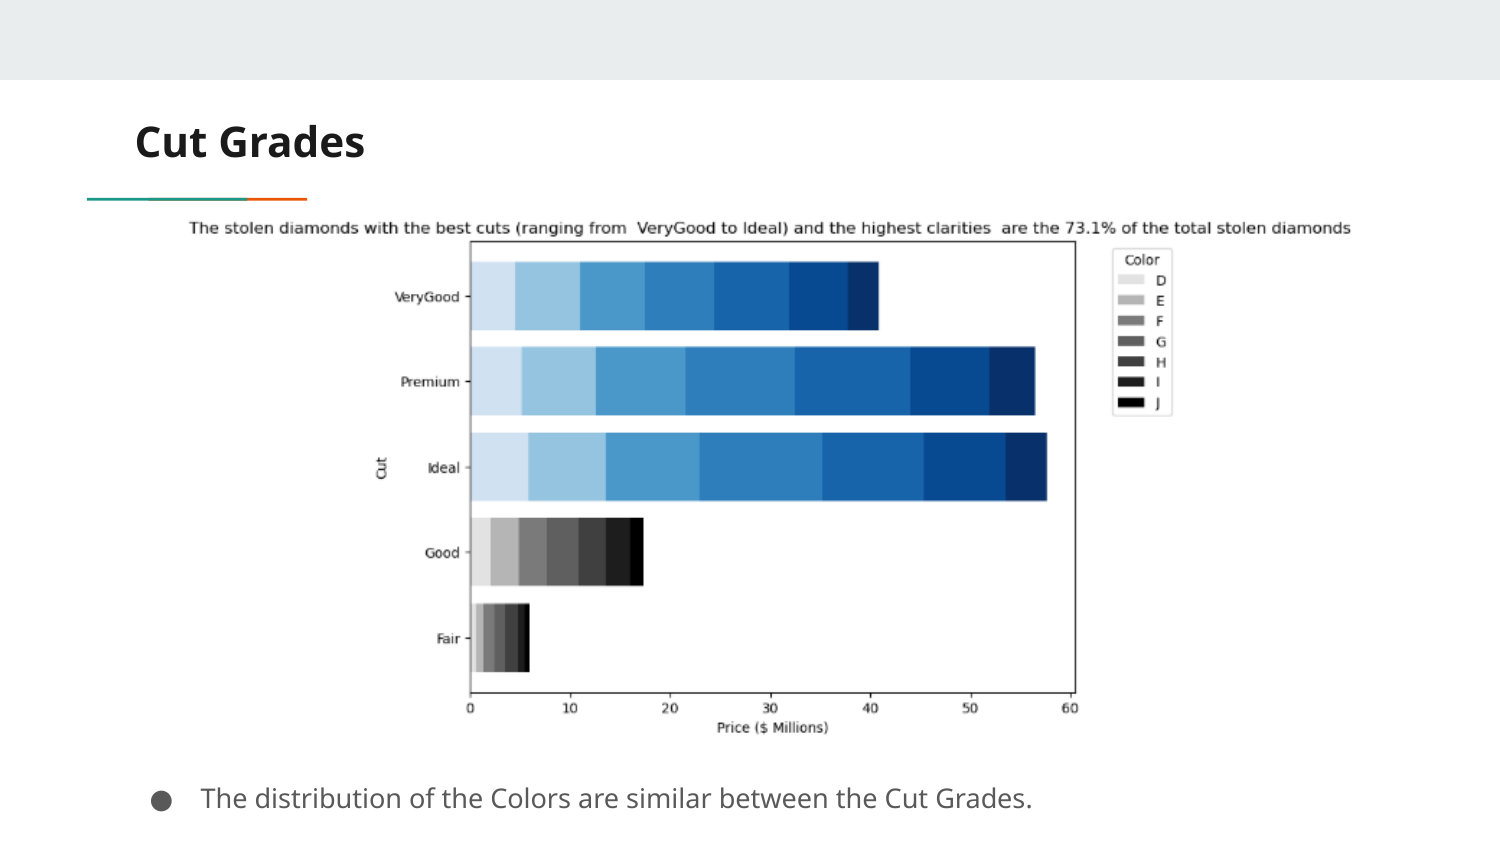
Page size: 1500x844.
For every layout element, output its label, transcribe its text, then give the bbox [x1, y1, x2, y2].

picture [188, 218, 1359, 744]
list The distribution of the Colors are similar between the Cut Grades. [110, 759, 1372, 844]
title Cut Grades [119, 97, 1381, 185]
